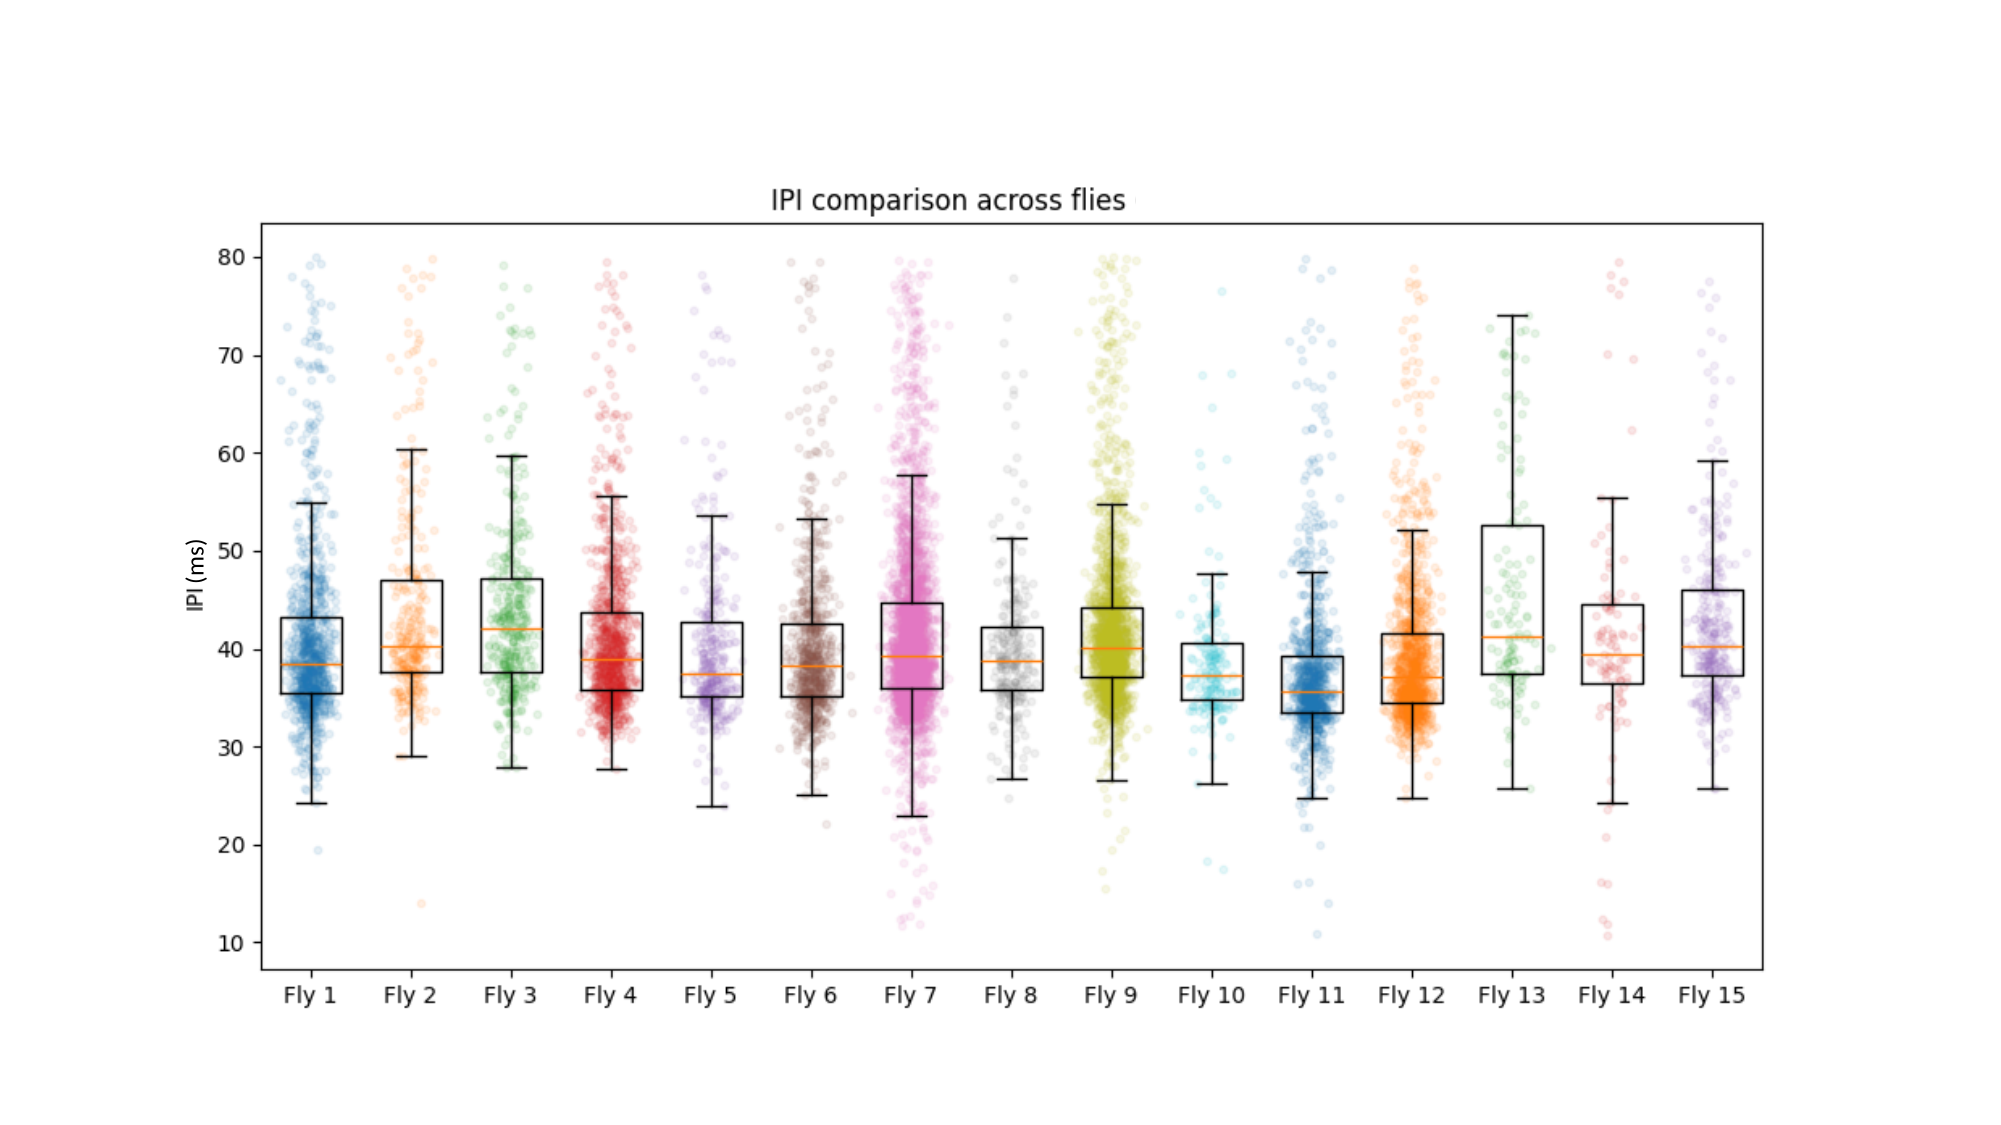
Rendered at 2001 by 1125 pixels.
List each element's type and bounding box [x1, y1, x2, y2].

picture [152, 162, 1851, 1037]
